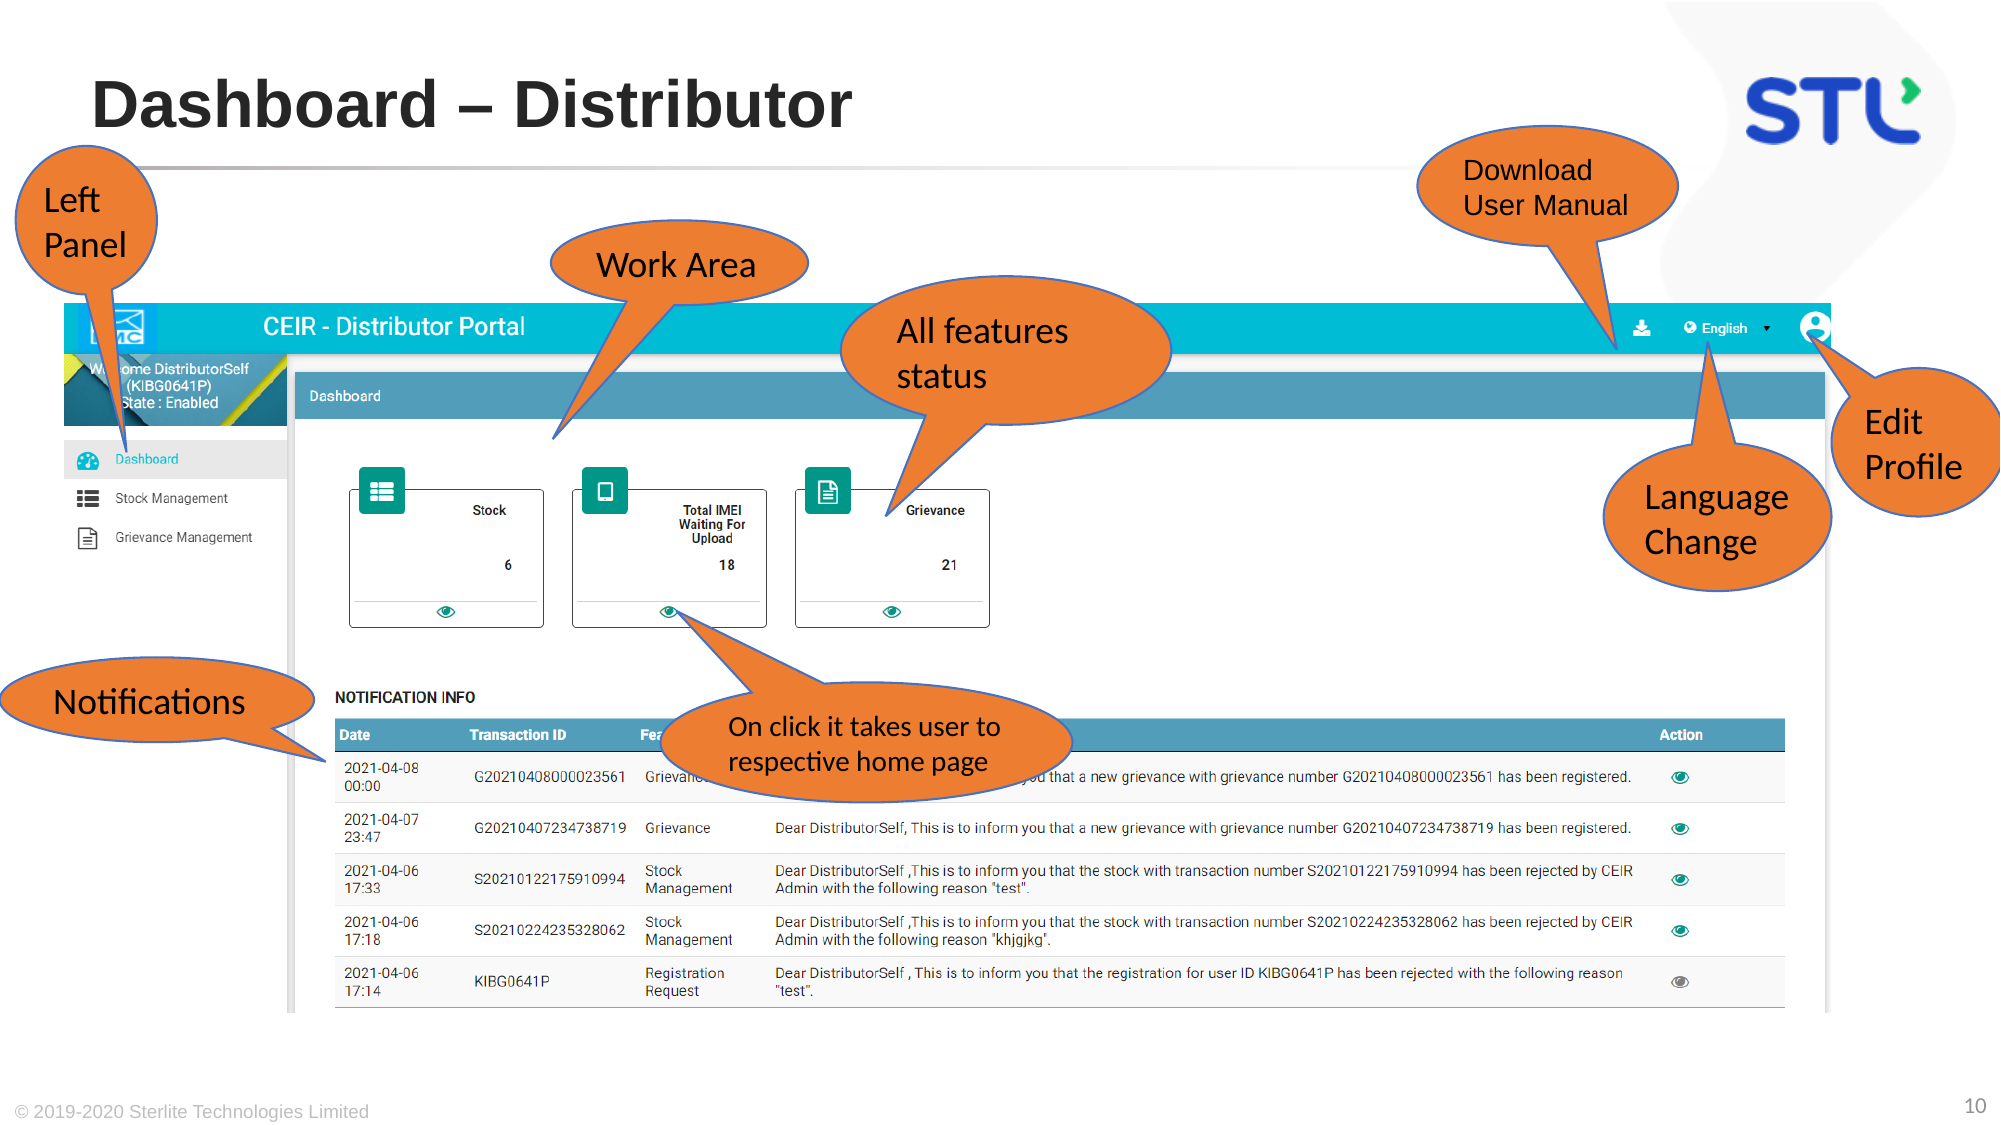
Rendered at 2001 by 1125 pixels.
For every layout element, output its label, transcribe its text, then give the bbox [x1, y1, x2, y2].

text_box All features status [878, 276, 1134, 303]
text_box Edit Profile [1832, 349, 2000, 517]
text_box Work Area [550, 220, 809, 303]
text_box Download User Manual [1417, 125, 1679, 303]
picture [1746, 77, 1921, 145]
slide_number 10 [1955, 1083, 1997, 1122]
footer © 2019-2020 Sterlite Technologies Limited [0, 1083, 455, 1125]
title Dashboard – Distributor [76, 35, 1564, 167]
text_box Notifications [0, 665, 64, 735]
picture [64, 303, 1832, 1013]
text_box Left Panel [15, 145, 157, 303]
